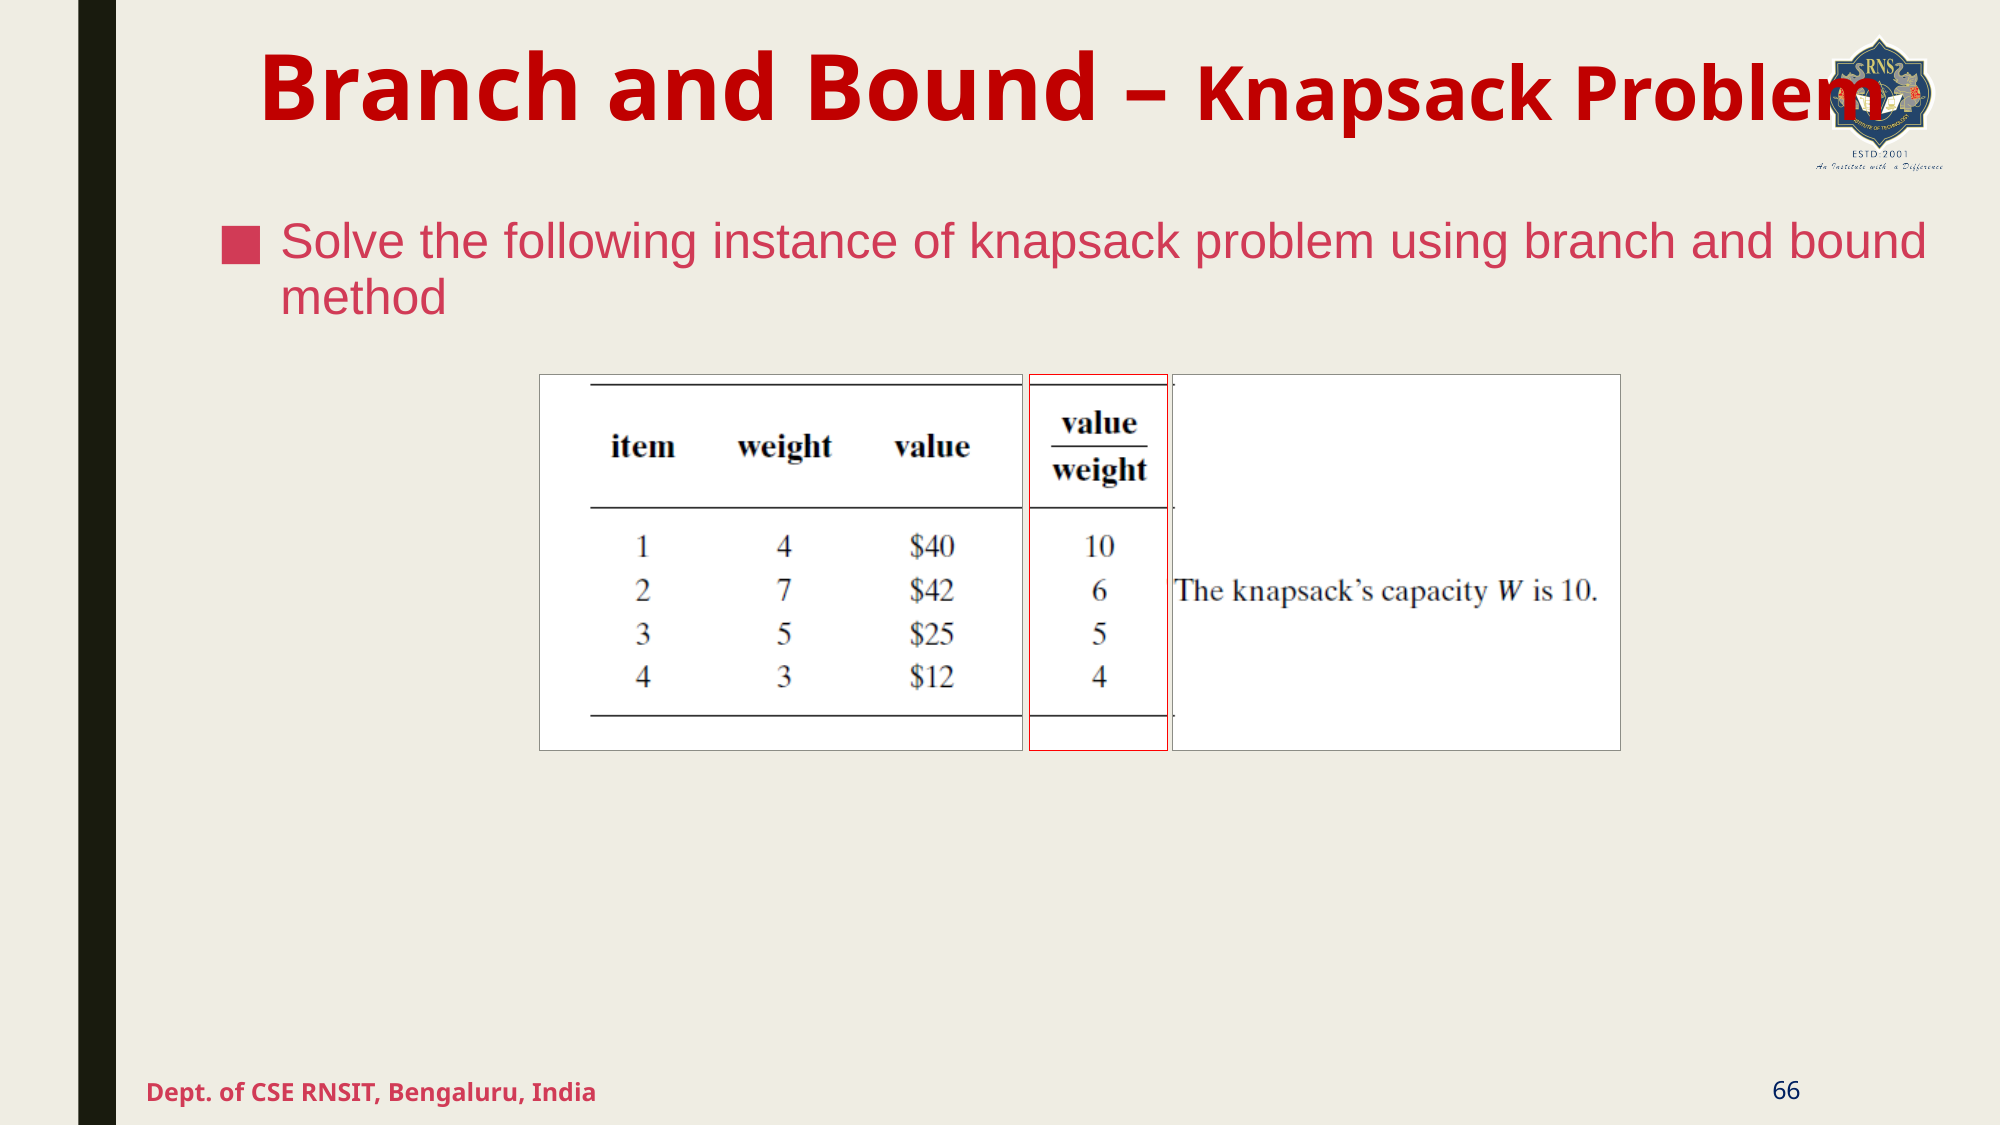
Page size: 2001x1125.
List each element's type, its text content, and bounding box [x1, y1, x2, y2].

footer Dept. of CSE RNSIT, Bengaluru, India [130, 1057, 1162, 1125]
picture [539, 374, 1023, 751]
picture [1816, 167, 1944, 172]
picture [1172, 374, 1621, 751]
title Branch and Bound – Knapsack Problem [202, 34, 1944, 167]
picture [1029, 374, 1168, 751]
slide_number 66 [1553, 1058, 1816, 1125]
list Solve the following instance of knapsack problem using branch and bound method [202, 205, 1944, 1027]
